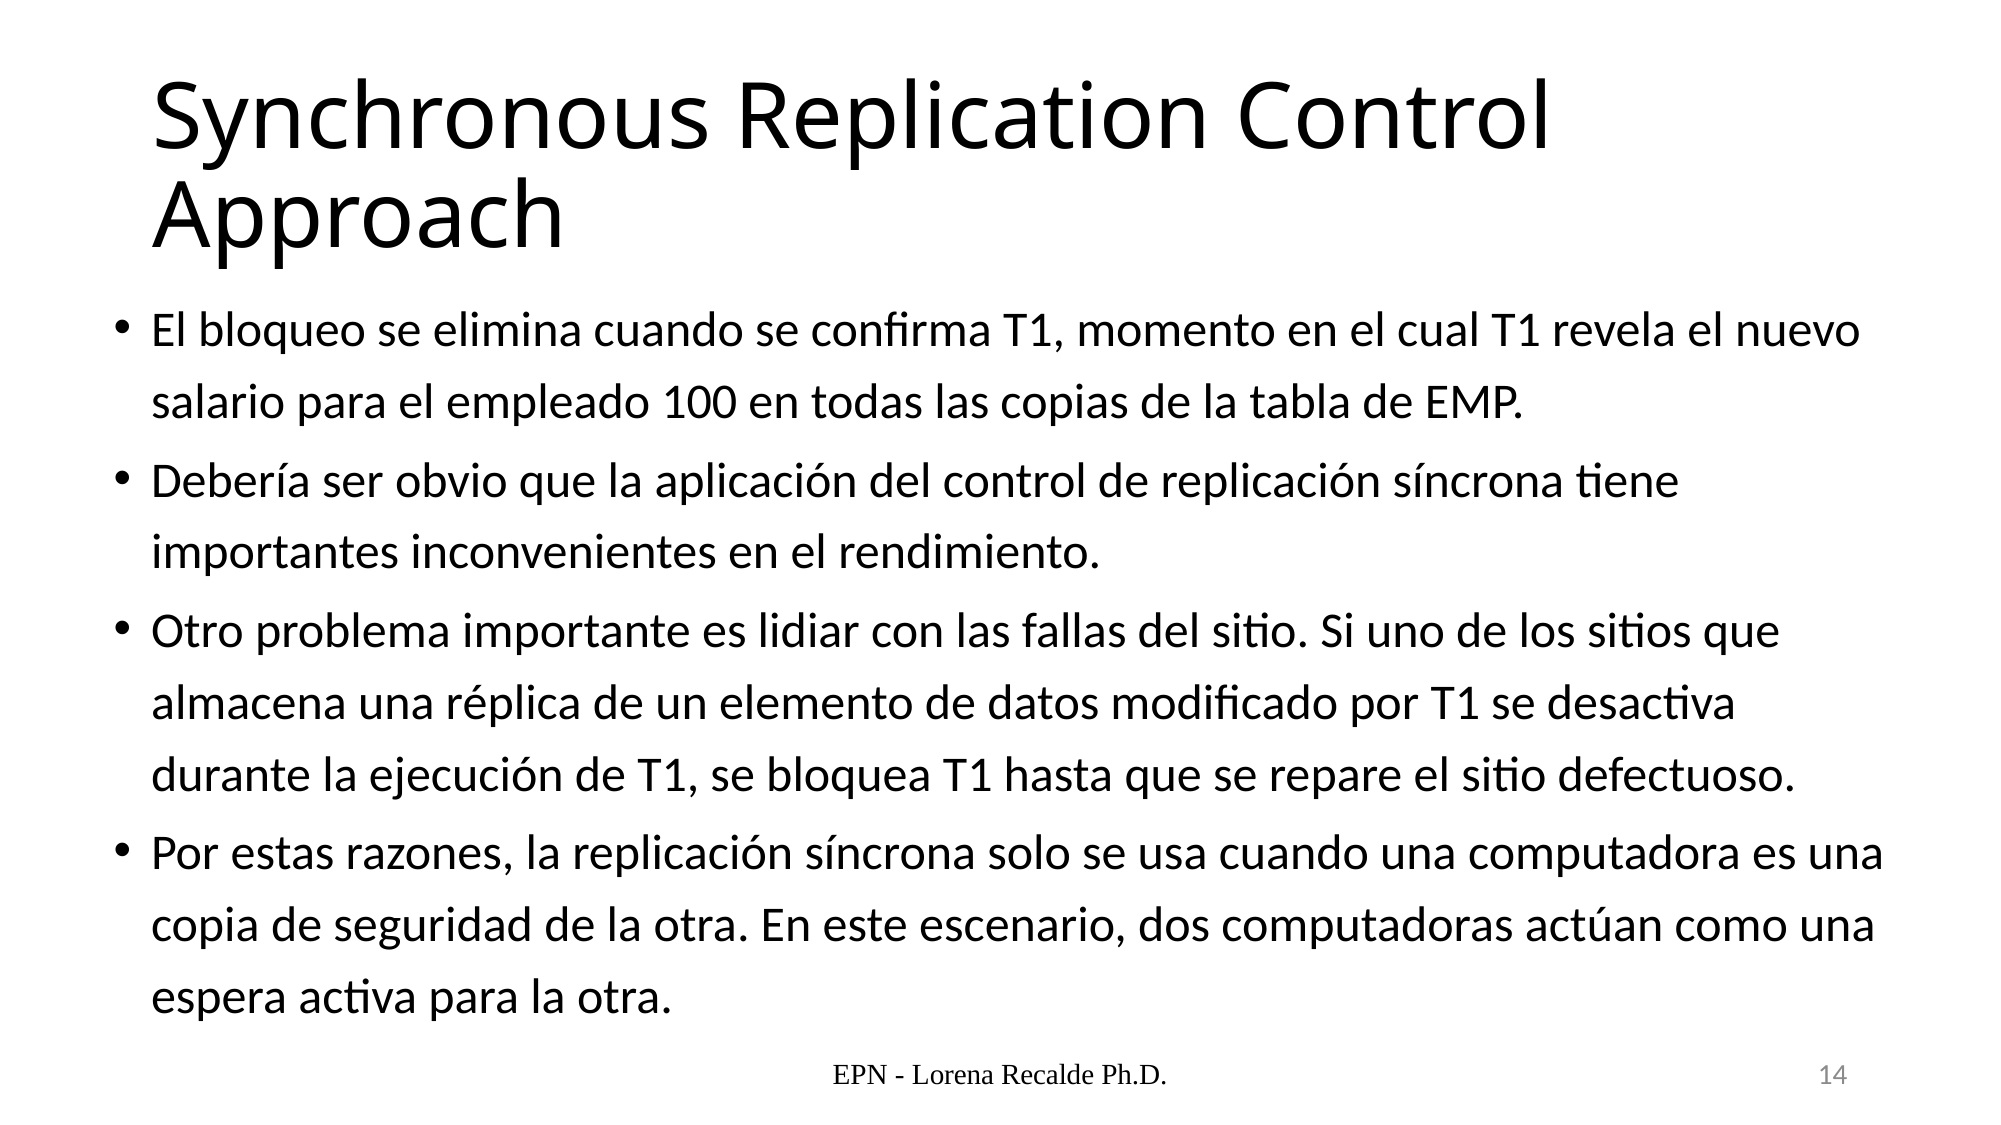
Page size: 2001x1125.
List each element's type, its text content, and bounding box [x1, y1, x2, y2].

list El bloqueo se elimina cuando se confirma T1, momento en el cual T1 revela el nuevo salario para el empleado 100 en todas las copias de la tabla de EMP. Debería ser obvio que la aplicación del control de replicación síncrona tiene importantes inconvenientes en el rendimiento. Otro problema importante es lidiar con las fallas del sitio. Si uno de los sitios que almacena una réplica de un elemento de datos modificado por T1 se desactiva durante la ejecución de T1, se bloquea T1 hasta que se repare el sitio defectuoso. Por estas razones, la replicación síncrona solo se usa cuando una computadora es una copia de seguridad de la otra. En este escenario, dos computadoras actúan como una espera activa para la otra. [98, 277, 1902, 936]
footer EPN - Lorena Recalde Ph.D. [662, 1042, 1338, 1103]
slide_number 14 [1412, 1042, 1863, 1103]
title Synchronous Replication Control Approach [137, 59, 1863, 278]
